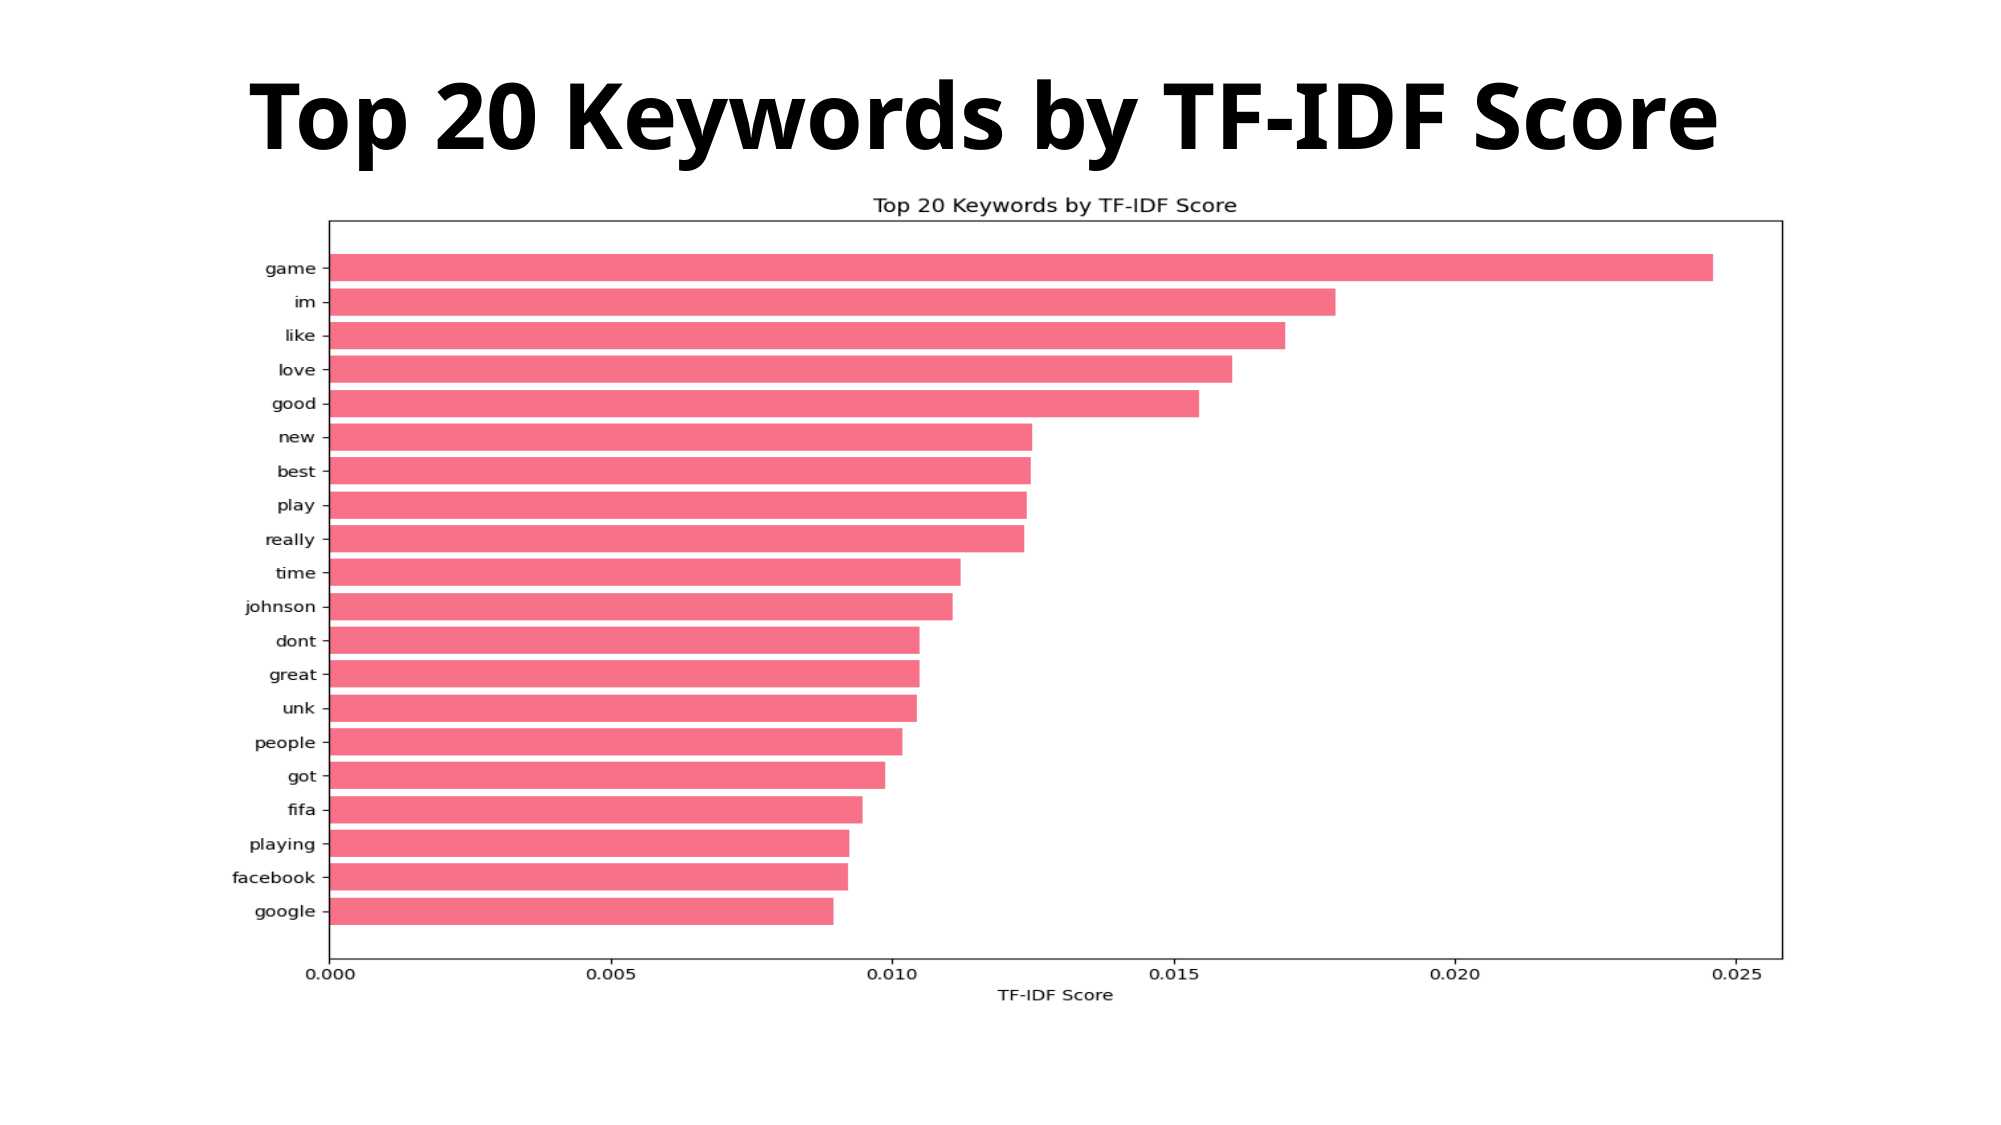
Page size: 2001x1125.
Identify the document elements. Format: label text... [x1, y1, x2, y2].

title Top 20 Keywords by TF-IDF Score [123, 11, 1849, 229]
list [219, 187, 1794, 1014]
